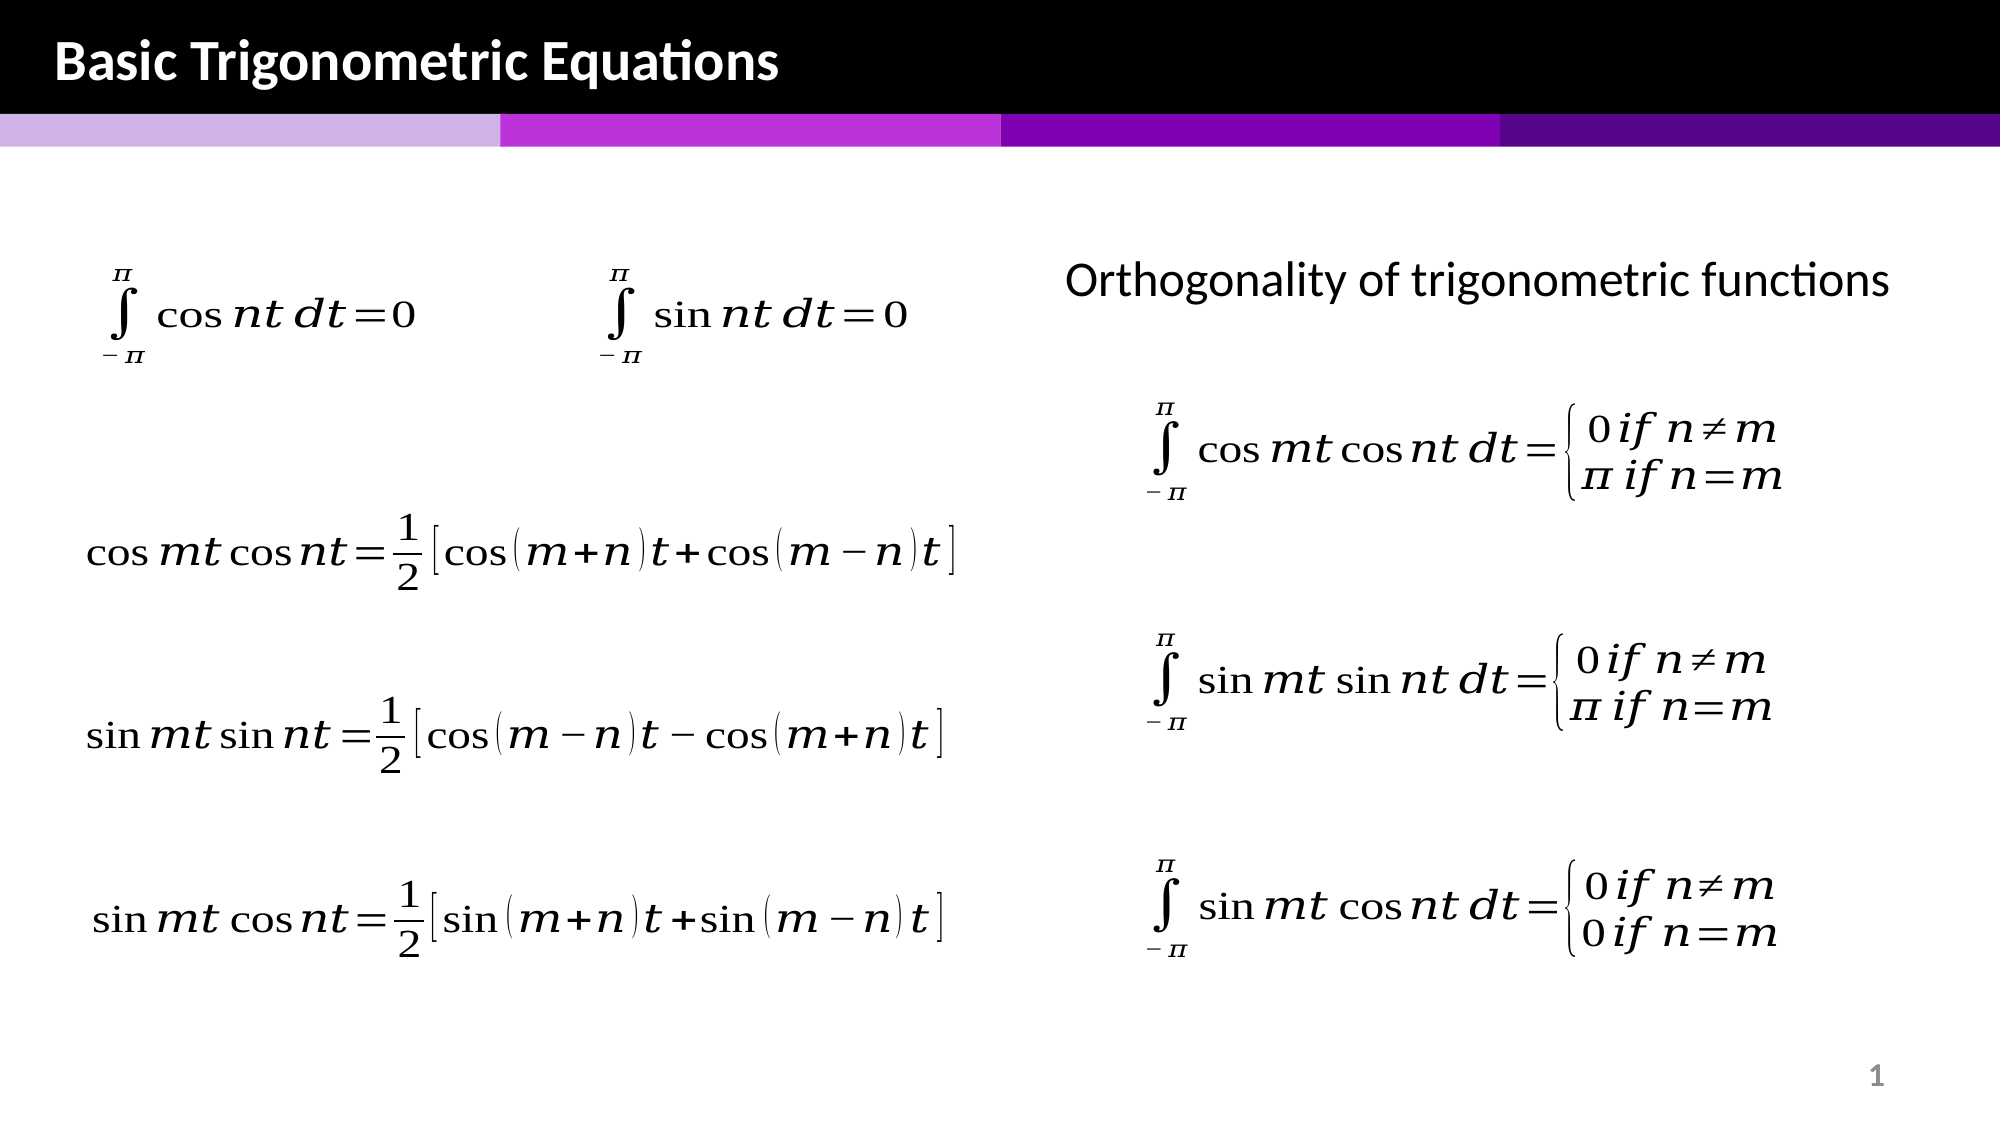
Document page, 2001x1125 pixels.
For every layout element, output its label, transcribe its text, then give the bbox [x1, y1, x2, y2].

list Basic Trigonometric Equations [39, 1, 1964, 114]
text_box Orthogonality of trigonometric functions [1050, 239, 1906, 314]
